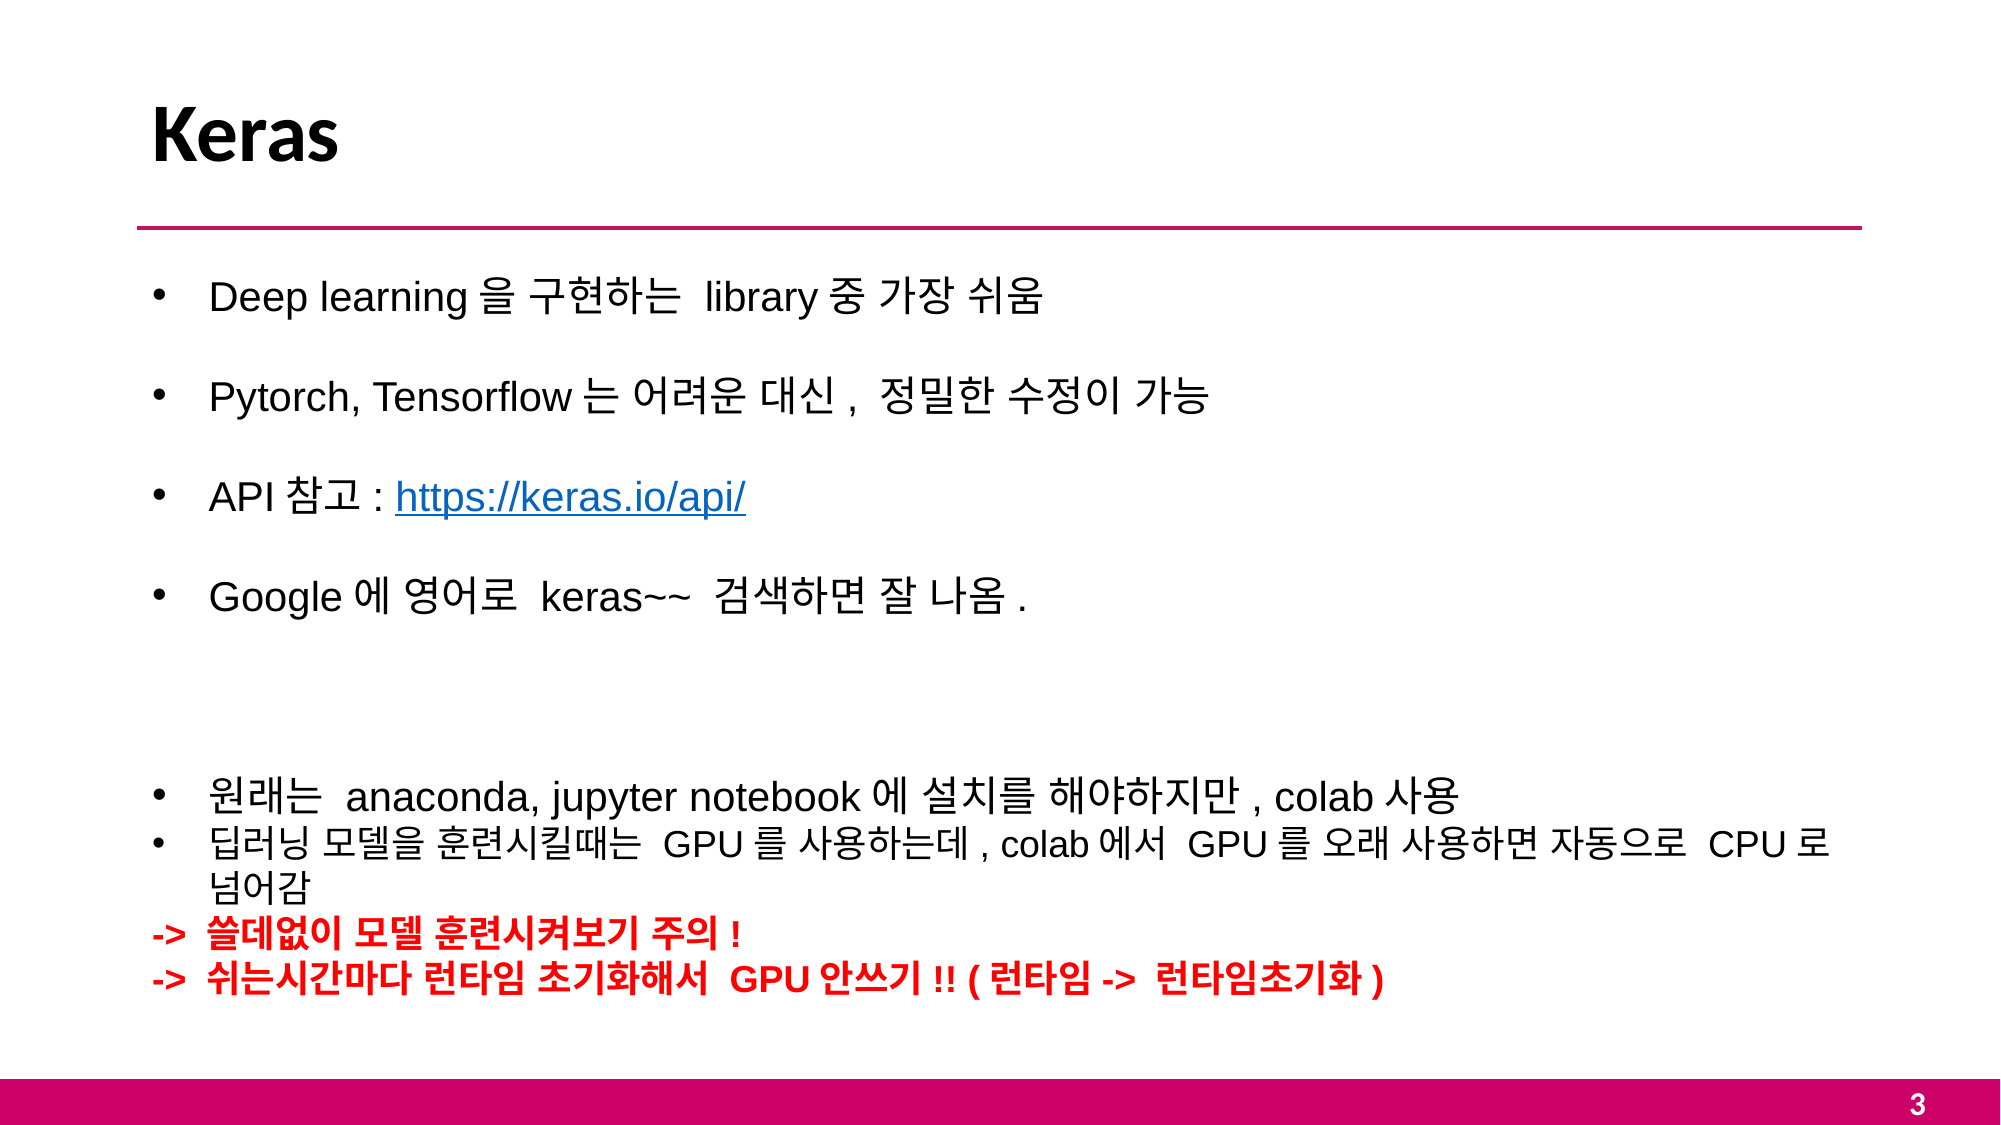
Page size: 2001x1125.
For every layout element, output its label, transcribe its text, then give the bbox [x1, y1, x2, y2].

slide_number 3 [1863, 1080, 1941, 1124]
title Keras [137, 65, 1863, 205]
text_box Deep learning을 구현하는 library중 가장 쉬움 Pytorch, Tensorflow는 어려운 대신, 정밀한 수정이 가능 API참고: https://keras.io/api/ Google에 영어로 keras~~ 검색하면 잘 나옴. 원래는 anaconda, jupyter notebook에 설치를 해야하지만, colab사용 딥러닝 모델을 훈련시킬때는 GPU를 사용하는데, colab에서 GPU를 오래 사용하면 자동으로 CPU로 넘어감 -> 쓸데없이 모델 훈련시켜보기 주의! -> 쉬는시간마다 런타임 초기화해서 GPU안쓰기!! (런타임-> 런타임초기화) [137, 262, 1863, 1125]
